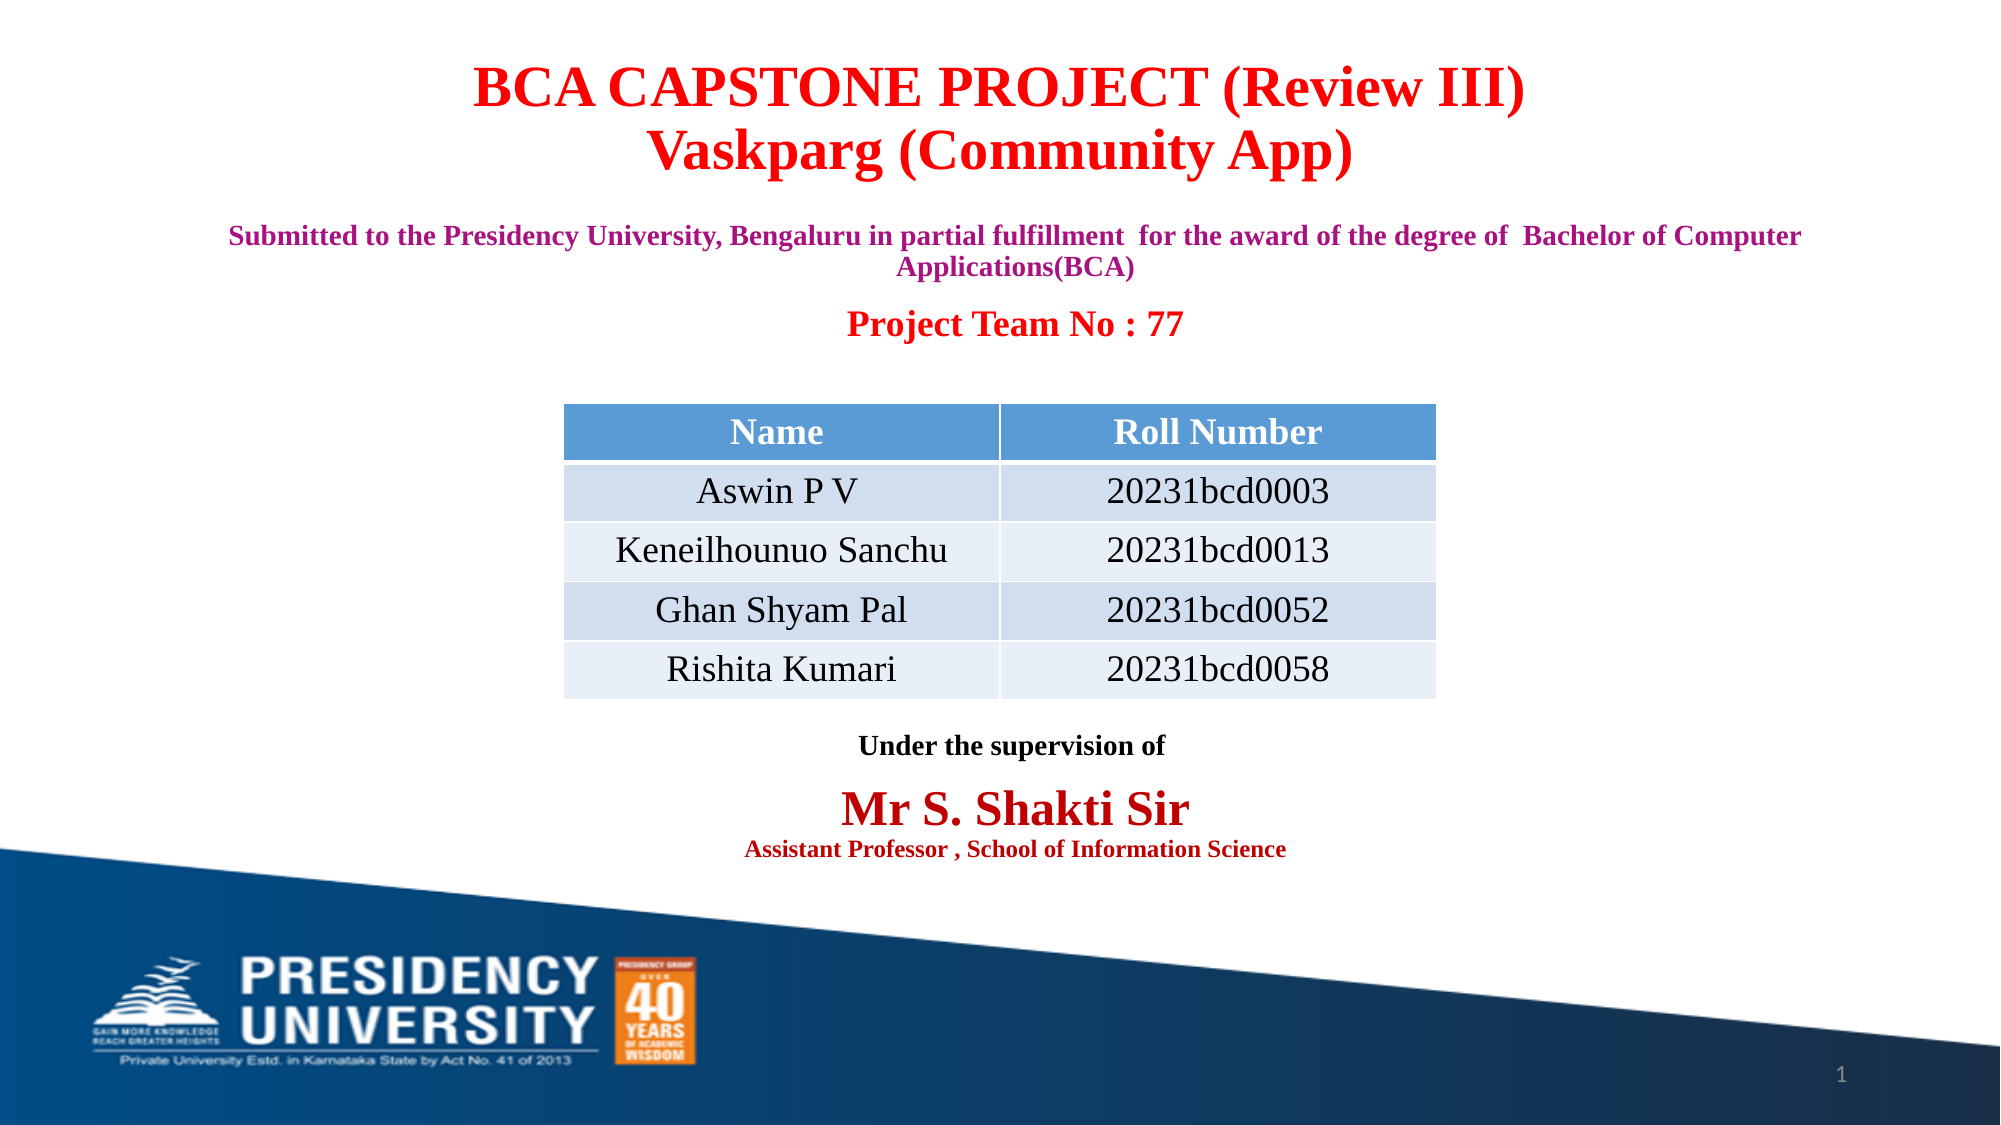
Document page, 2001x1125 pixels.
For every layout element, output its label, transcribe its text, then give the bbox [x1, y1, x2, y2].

table_cell 20231bcd0013 [1001, 523, 1436, 581]
table_cell Aswin P V [564, 465, 999, 521]
table_cell 20231bcd0003 [1001, 465, 1436, 521]
table_header Roll Number [1001, 404, 1436, 460]
slide_number 1 [1412, 1042, 1863, 1103]
picture [0, 845, 2000, 1125]
table_cell 20231bcd0052 [1001, 582, 1436, 640]
table_cell Rishita Kumari [564, 642, 999, 699]
table_cell 20231bcd0058 [1001, 642, 1436, 699]
title BCA CAPSTONE PROJECT (Review III) Vaskparg (Community App) [137, 21, 1863, 278]
table_cell Ghan Shyam Pal [564, 582, 999, 640]
table_cell Keneilhounuo Sanchu [564, 523, 999, 581]
list Submitted to the Presidency University, Bengaluru in partial fulfillment for the award of the degree of Bachelor of Computer Applications(BCA) Project Team No : 77 Under the supervision of Mr S. Shakti Sir Assistant Professor , School of Information Science [153, 212, 1879, 978]
table_header Name [564, 404, 999, 460]
